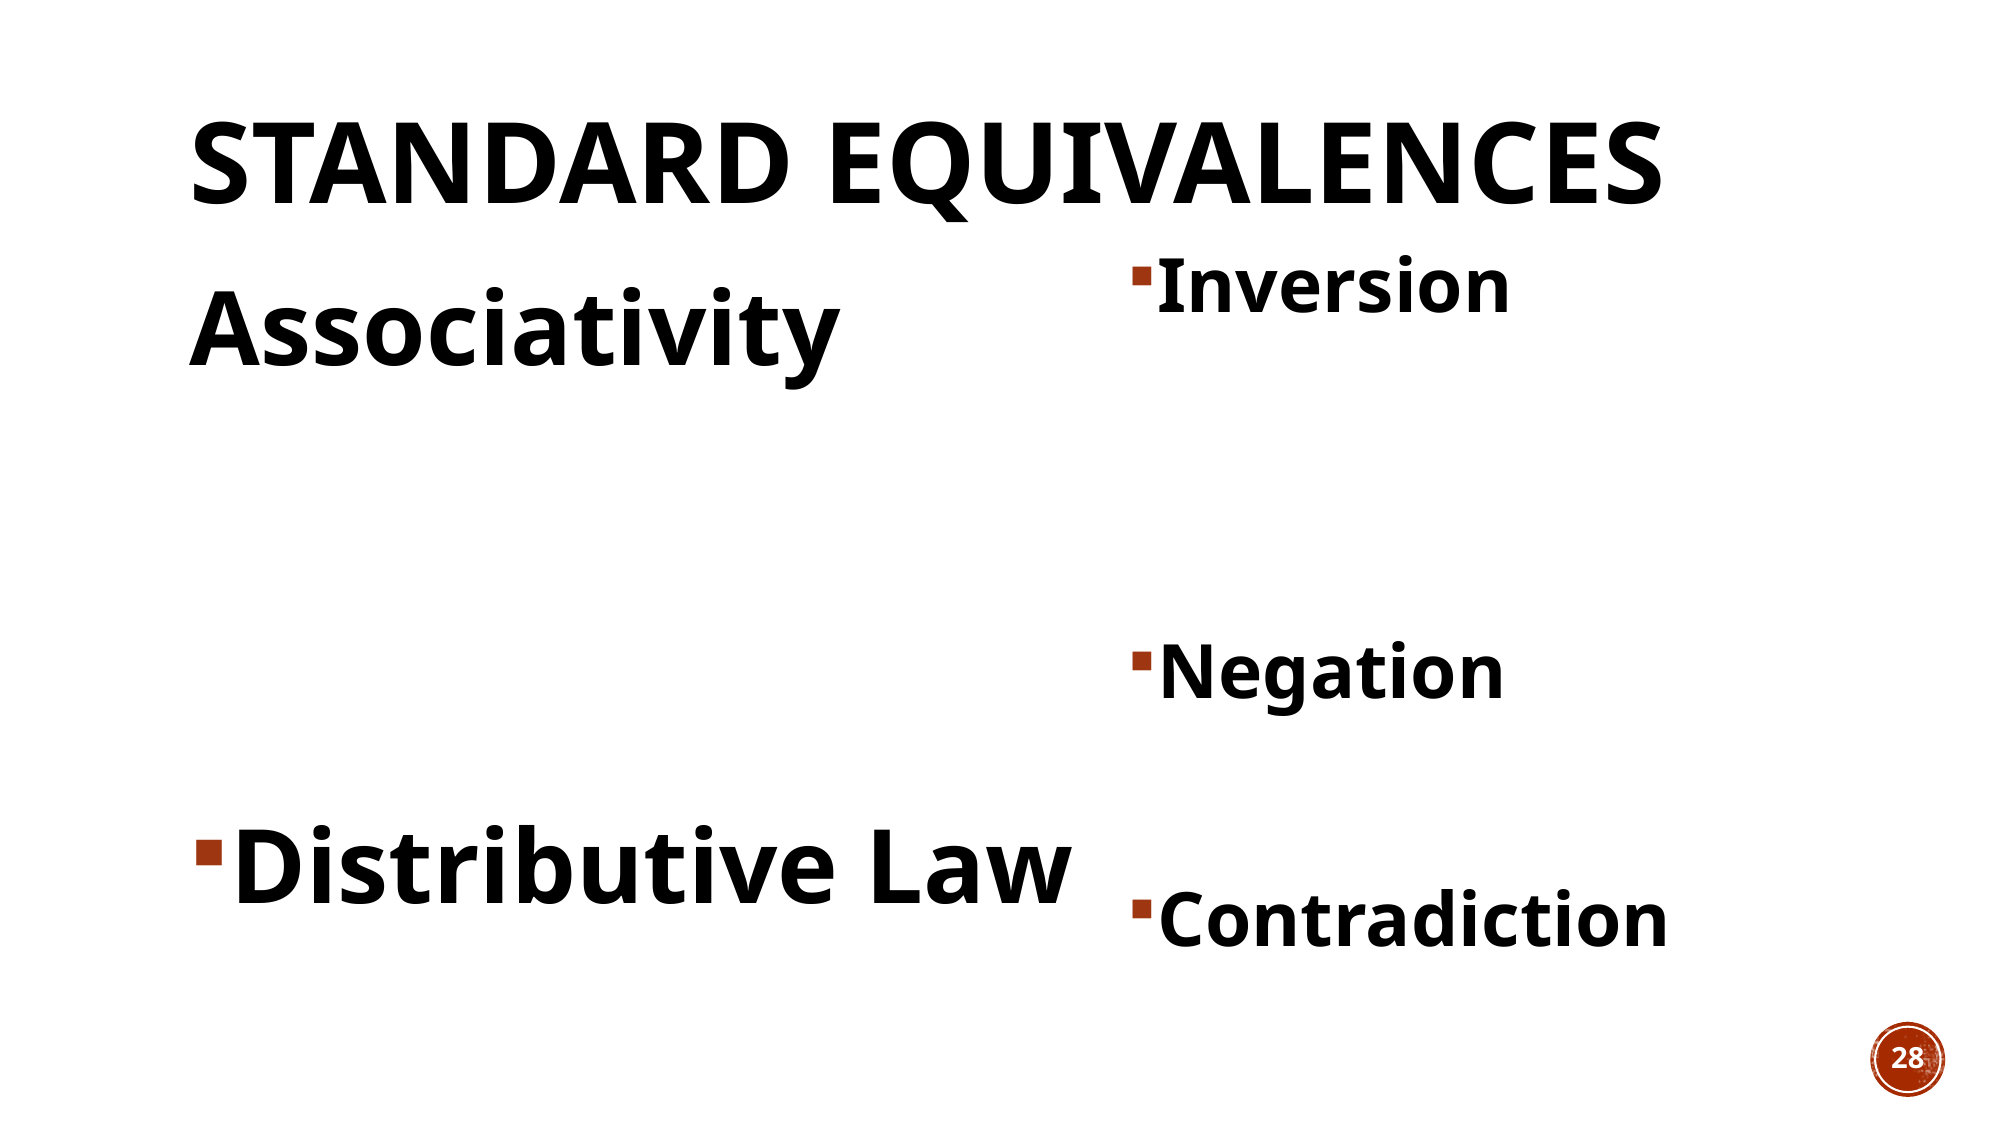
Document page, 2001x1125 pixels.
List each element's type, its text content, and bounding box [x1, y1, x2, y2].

title Standard equivalences [174, 35, 1825, 300]
slide_number 28 [1855, 1028, 1961, 1089]
